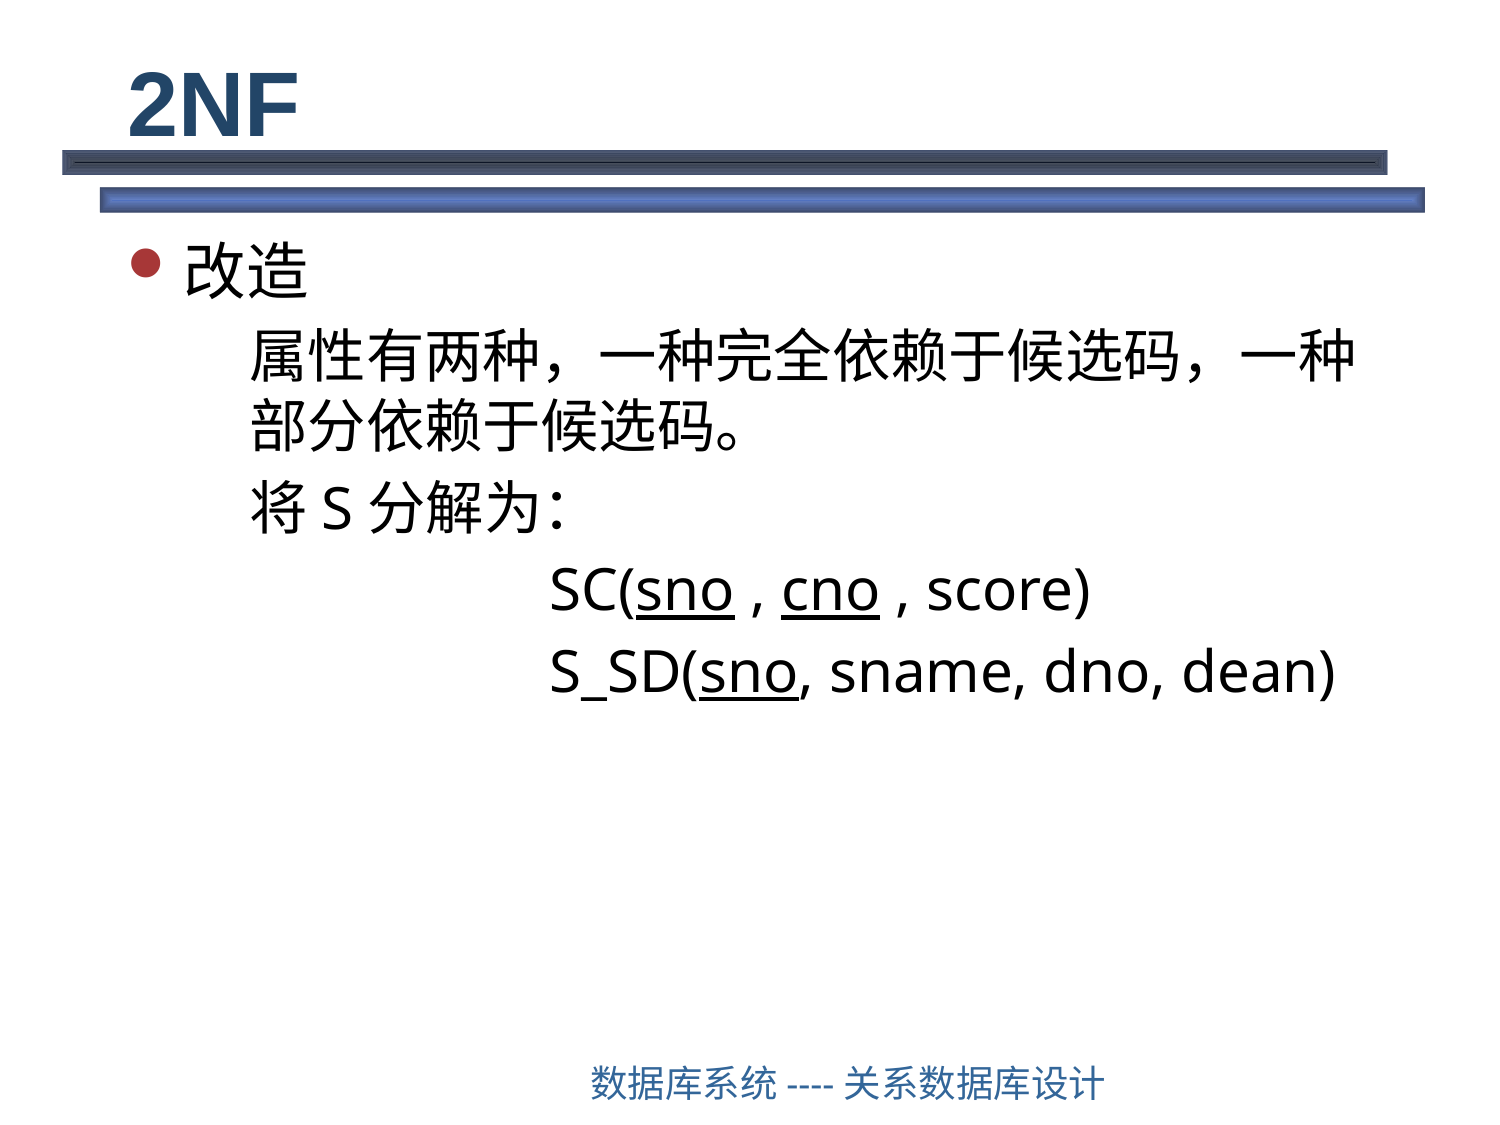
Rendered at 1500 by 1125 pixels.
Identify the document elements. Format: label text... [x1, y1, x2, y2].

title 2NF [112, 24, 1388, 163]
footer 数据库系统----关系数据库设计 [574, 1062, 1188, 1113]
list 改造 属性有两种，一种完全依赖于候选码，一种部分依赖于候选码。 将S分解为： SC(sno , cno , score) S_SD(sno, sname, dno, dean) [112, 224, 1388, 1025]
